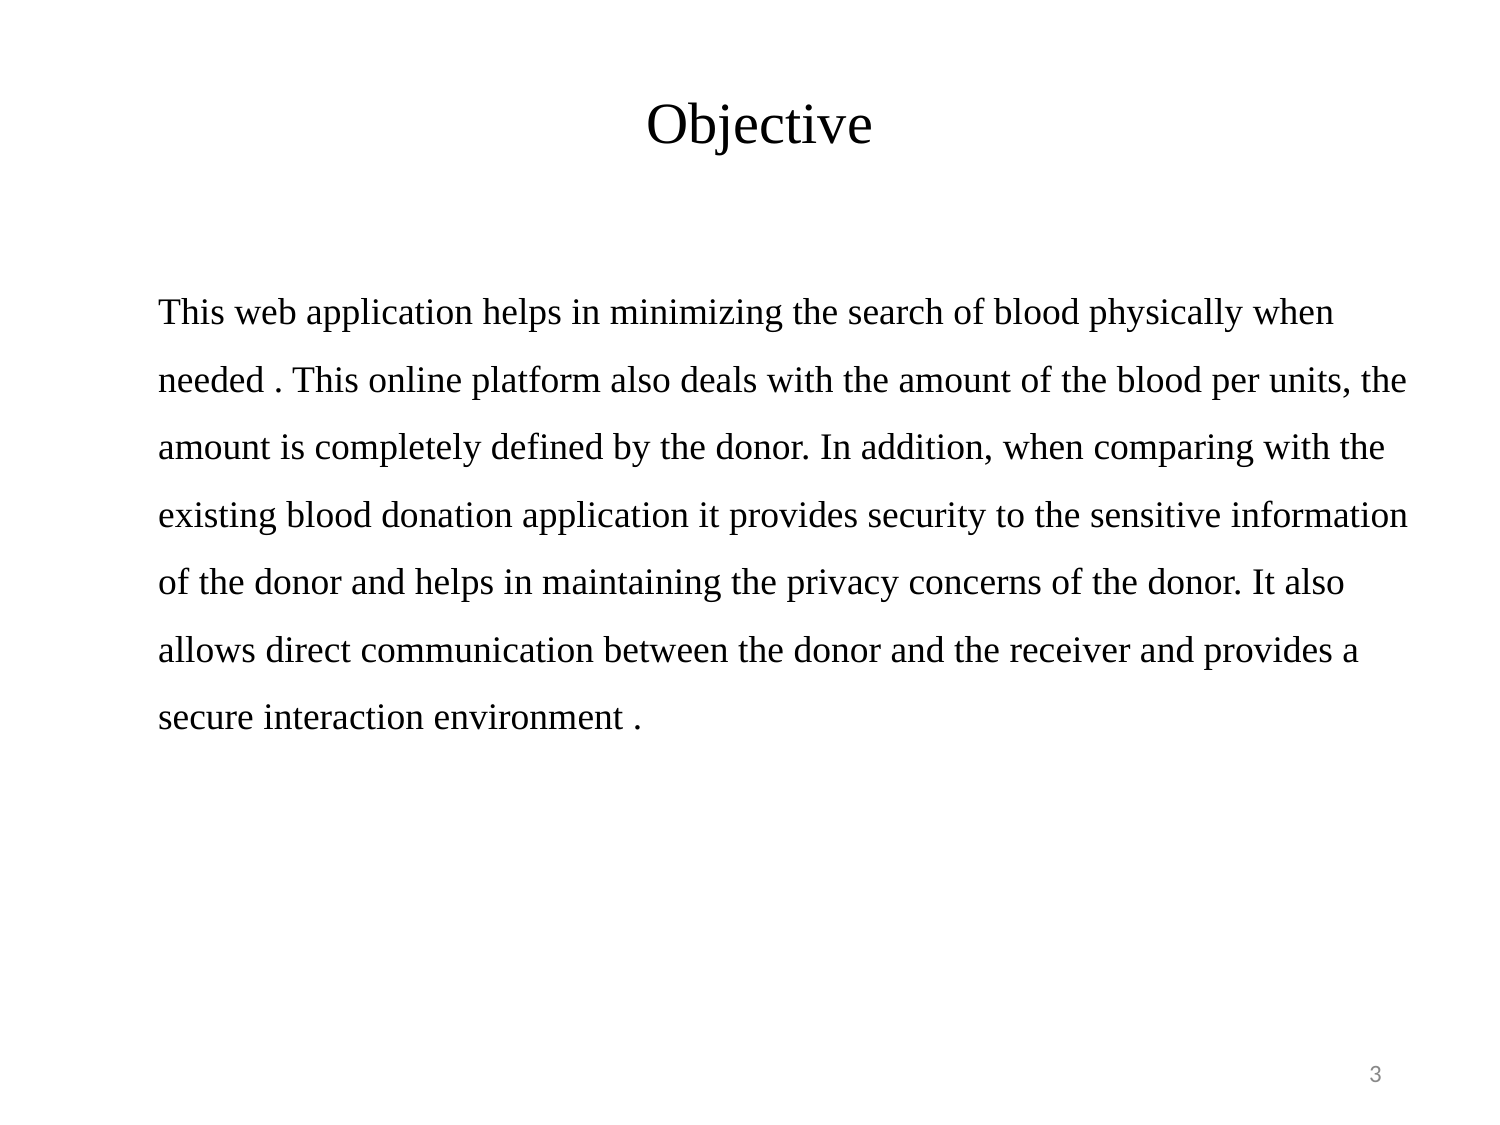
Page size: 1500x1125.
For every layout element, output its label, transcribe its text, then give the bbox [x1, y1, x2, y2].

title Objective [369, 79, 1150, 170]
slide_number 3 [1059, 1042, 1397, 1103]
list This web application helps in minimizing the search of blood physically when needed . This online platform also deals with the amount of the blood per units, the amount is completely defined by the donor. In addition, when comparing with the existing blood donation application it provides security to the sensitive information of the donor and helps in maintaining the privacy concerns of the donor. It also allows direct communication between the donor and the receiver and provides a secure interaction environment . [105, 257, 1442, 910]
